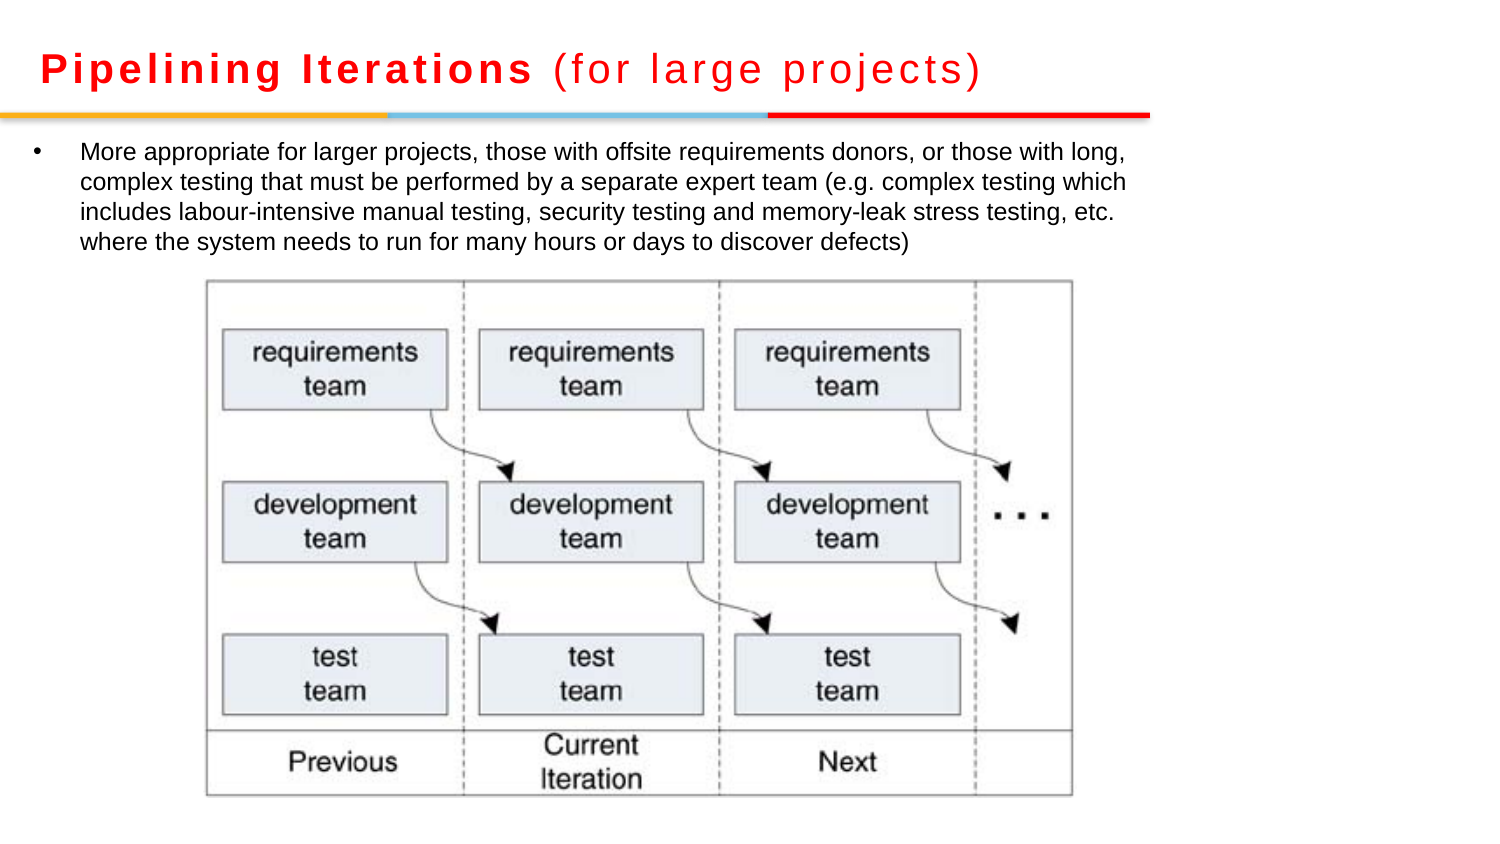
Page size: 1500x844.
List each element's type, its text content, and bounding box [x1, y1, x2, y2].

text_box More appropriate for larger projects, those with offsite requirements donors, or those with long, complex testing that must be performed by a separate expert team (e.g. complex testing which includes labour-intensive manual testing, security testing and memory-leak stress testing, etc. where the system needs to run for many hours or days to discover defects) [18, 128, 1170, 263]
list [202, 278, 1078, 798]
list Pipelining Iterations (for large projects) [40, 19, 1113, 115]
